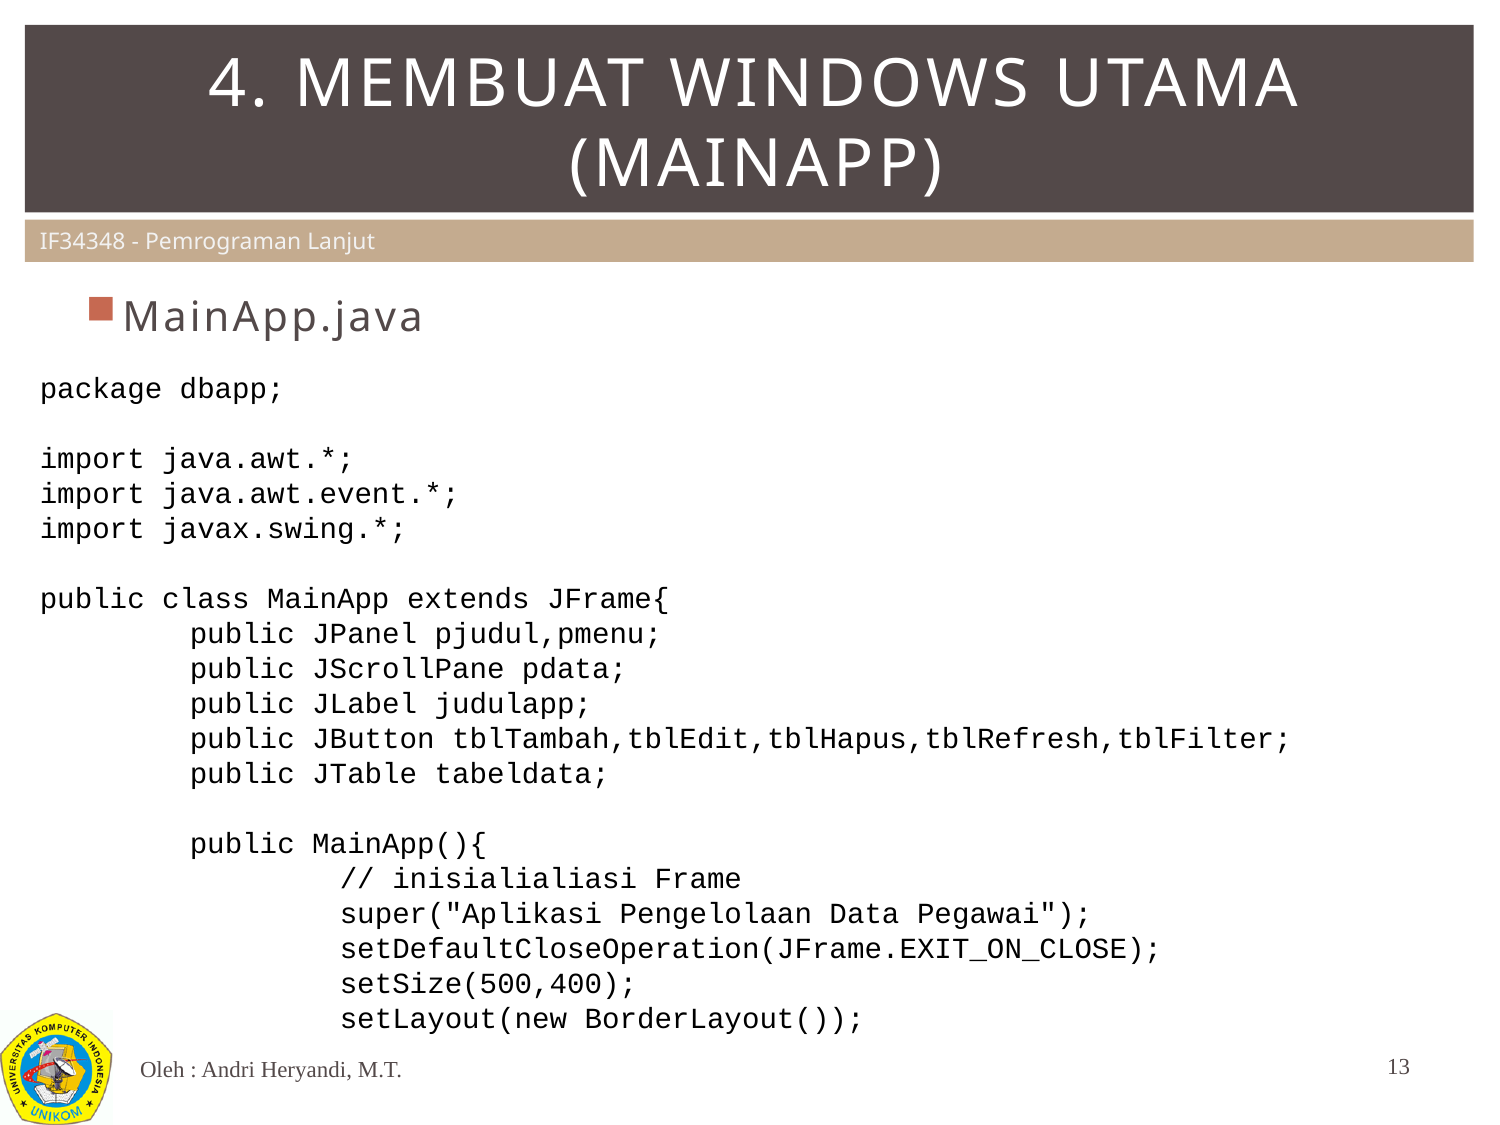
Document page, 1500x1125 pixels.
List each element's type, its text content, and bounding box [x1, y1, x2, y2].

picture [0, 1010, 113, 1125]
title 4. Membuat windows utama (MainApp) [62, 48, 1450, 191]
list MainApp.java [62, 281, 1442, 362]
text_box package dbapp; import java.awt.*; import java.awt.event.*; import javax.swing.*; public class MainApp extends JFrame{ public JPanel pjudul,pmenu; public JScrollPane pdata; public JLabel judulapp; public JButton tblTambah,tblEdit,tblHapus,tblRefresh,tblFilter; public JTable tabeldata; public MainApp(){ // inisialialiasi Frame super("Aplikasi Pengelolaan Data Pegawai"); setDefaultCloseOperation(JFrame.EXIT_ON_CLOSE); setSize(500,400); setLayout(new BorderLayout()); [24, 362, 1475, 1112]
